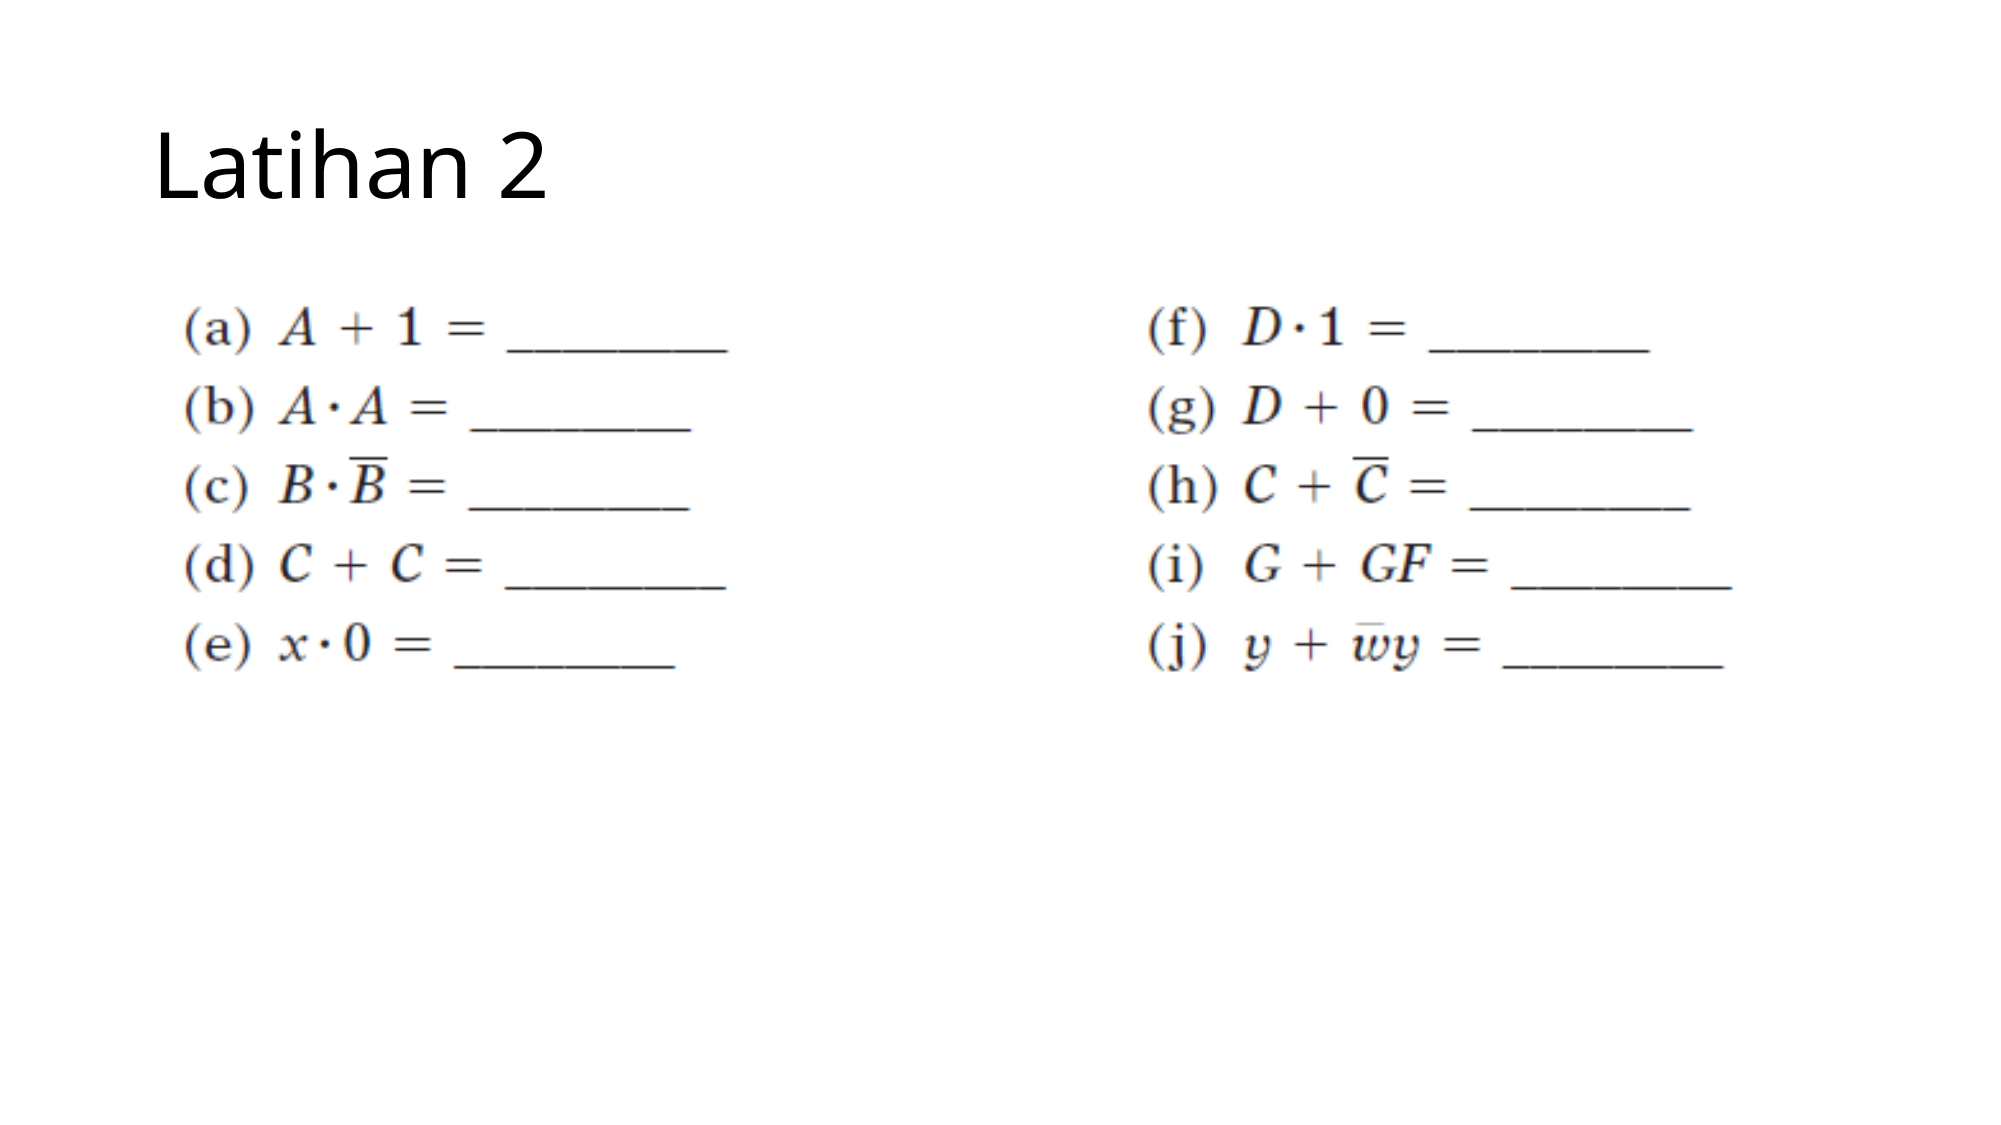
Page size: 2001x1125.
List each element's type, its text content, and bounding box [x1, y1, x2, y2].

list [126, 277, 1863, 705]
title Latihan 2 [137, 59, 1863, 277]
